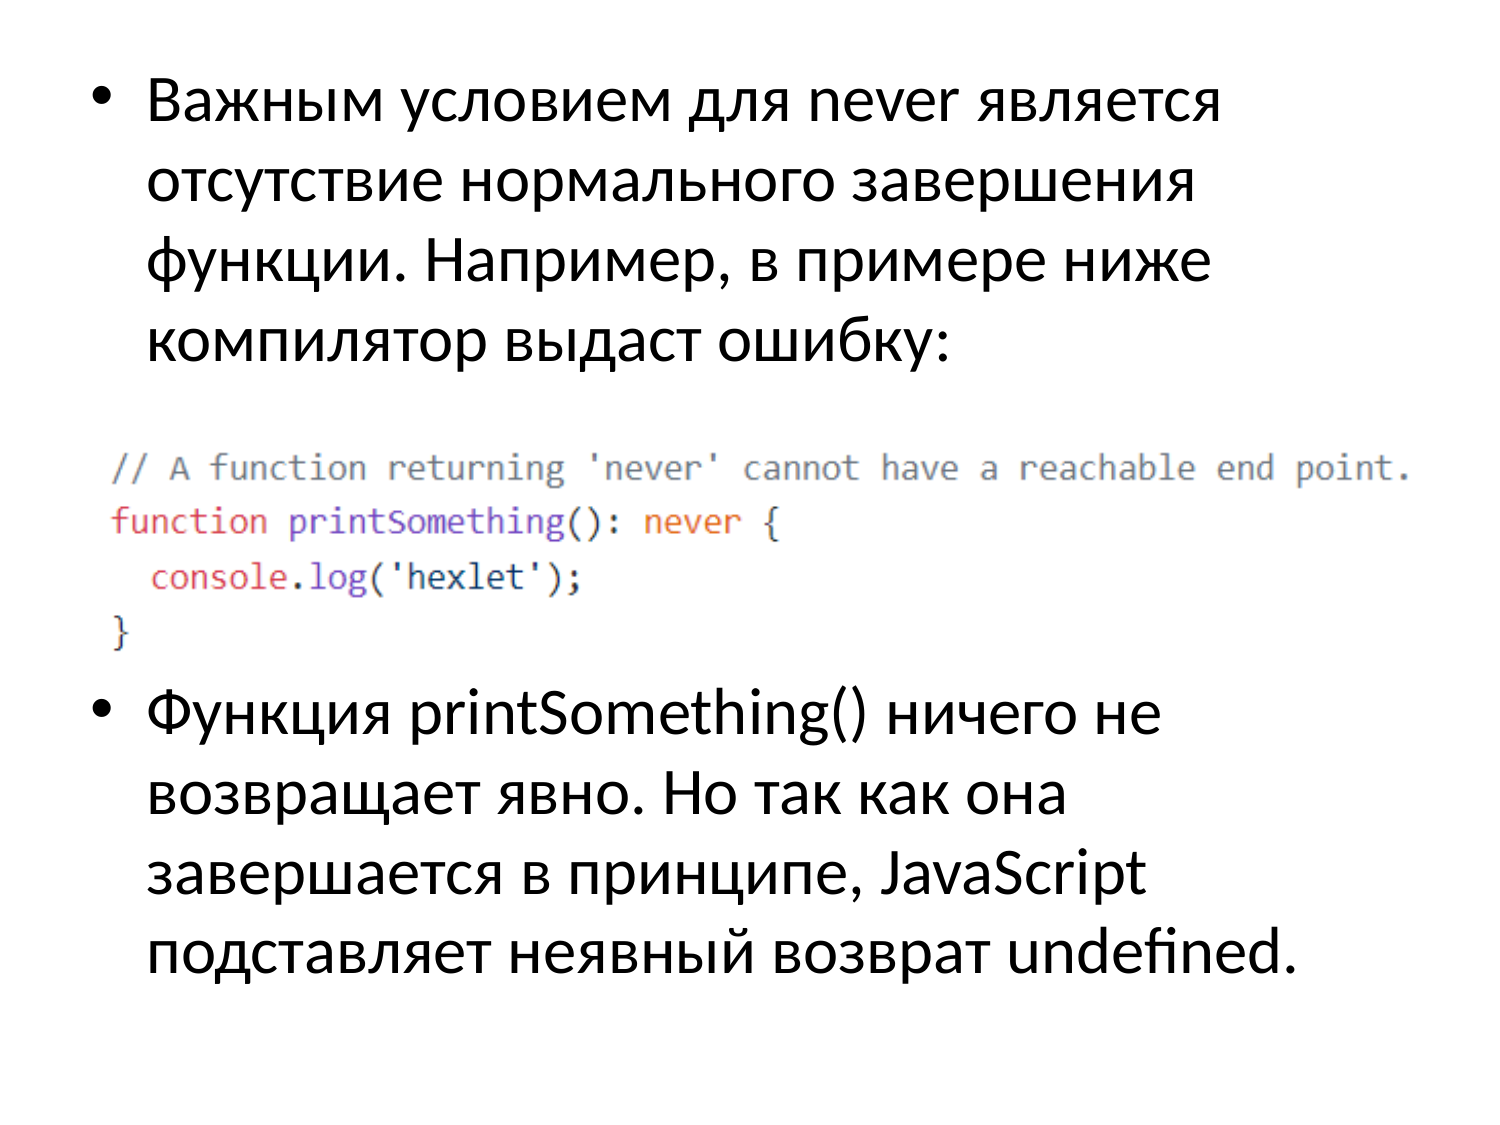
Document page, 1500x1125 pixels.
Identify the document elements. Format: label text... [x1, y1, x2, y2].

picture [81, 433, 1465, 680]
list Важным условием для never является отсутствие нормального завершения функции. Например, в примере ниже компилятор выдаст ошибку: Функция printSomething() ничего не возвращает явно. Но так как она завершается в принципе, JavaScript подставляет неявный возврат undefined. [75, 46, 1425, 1079]
